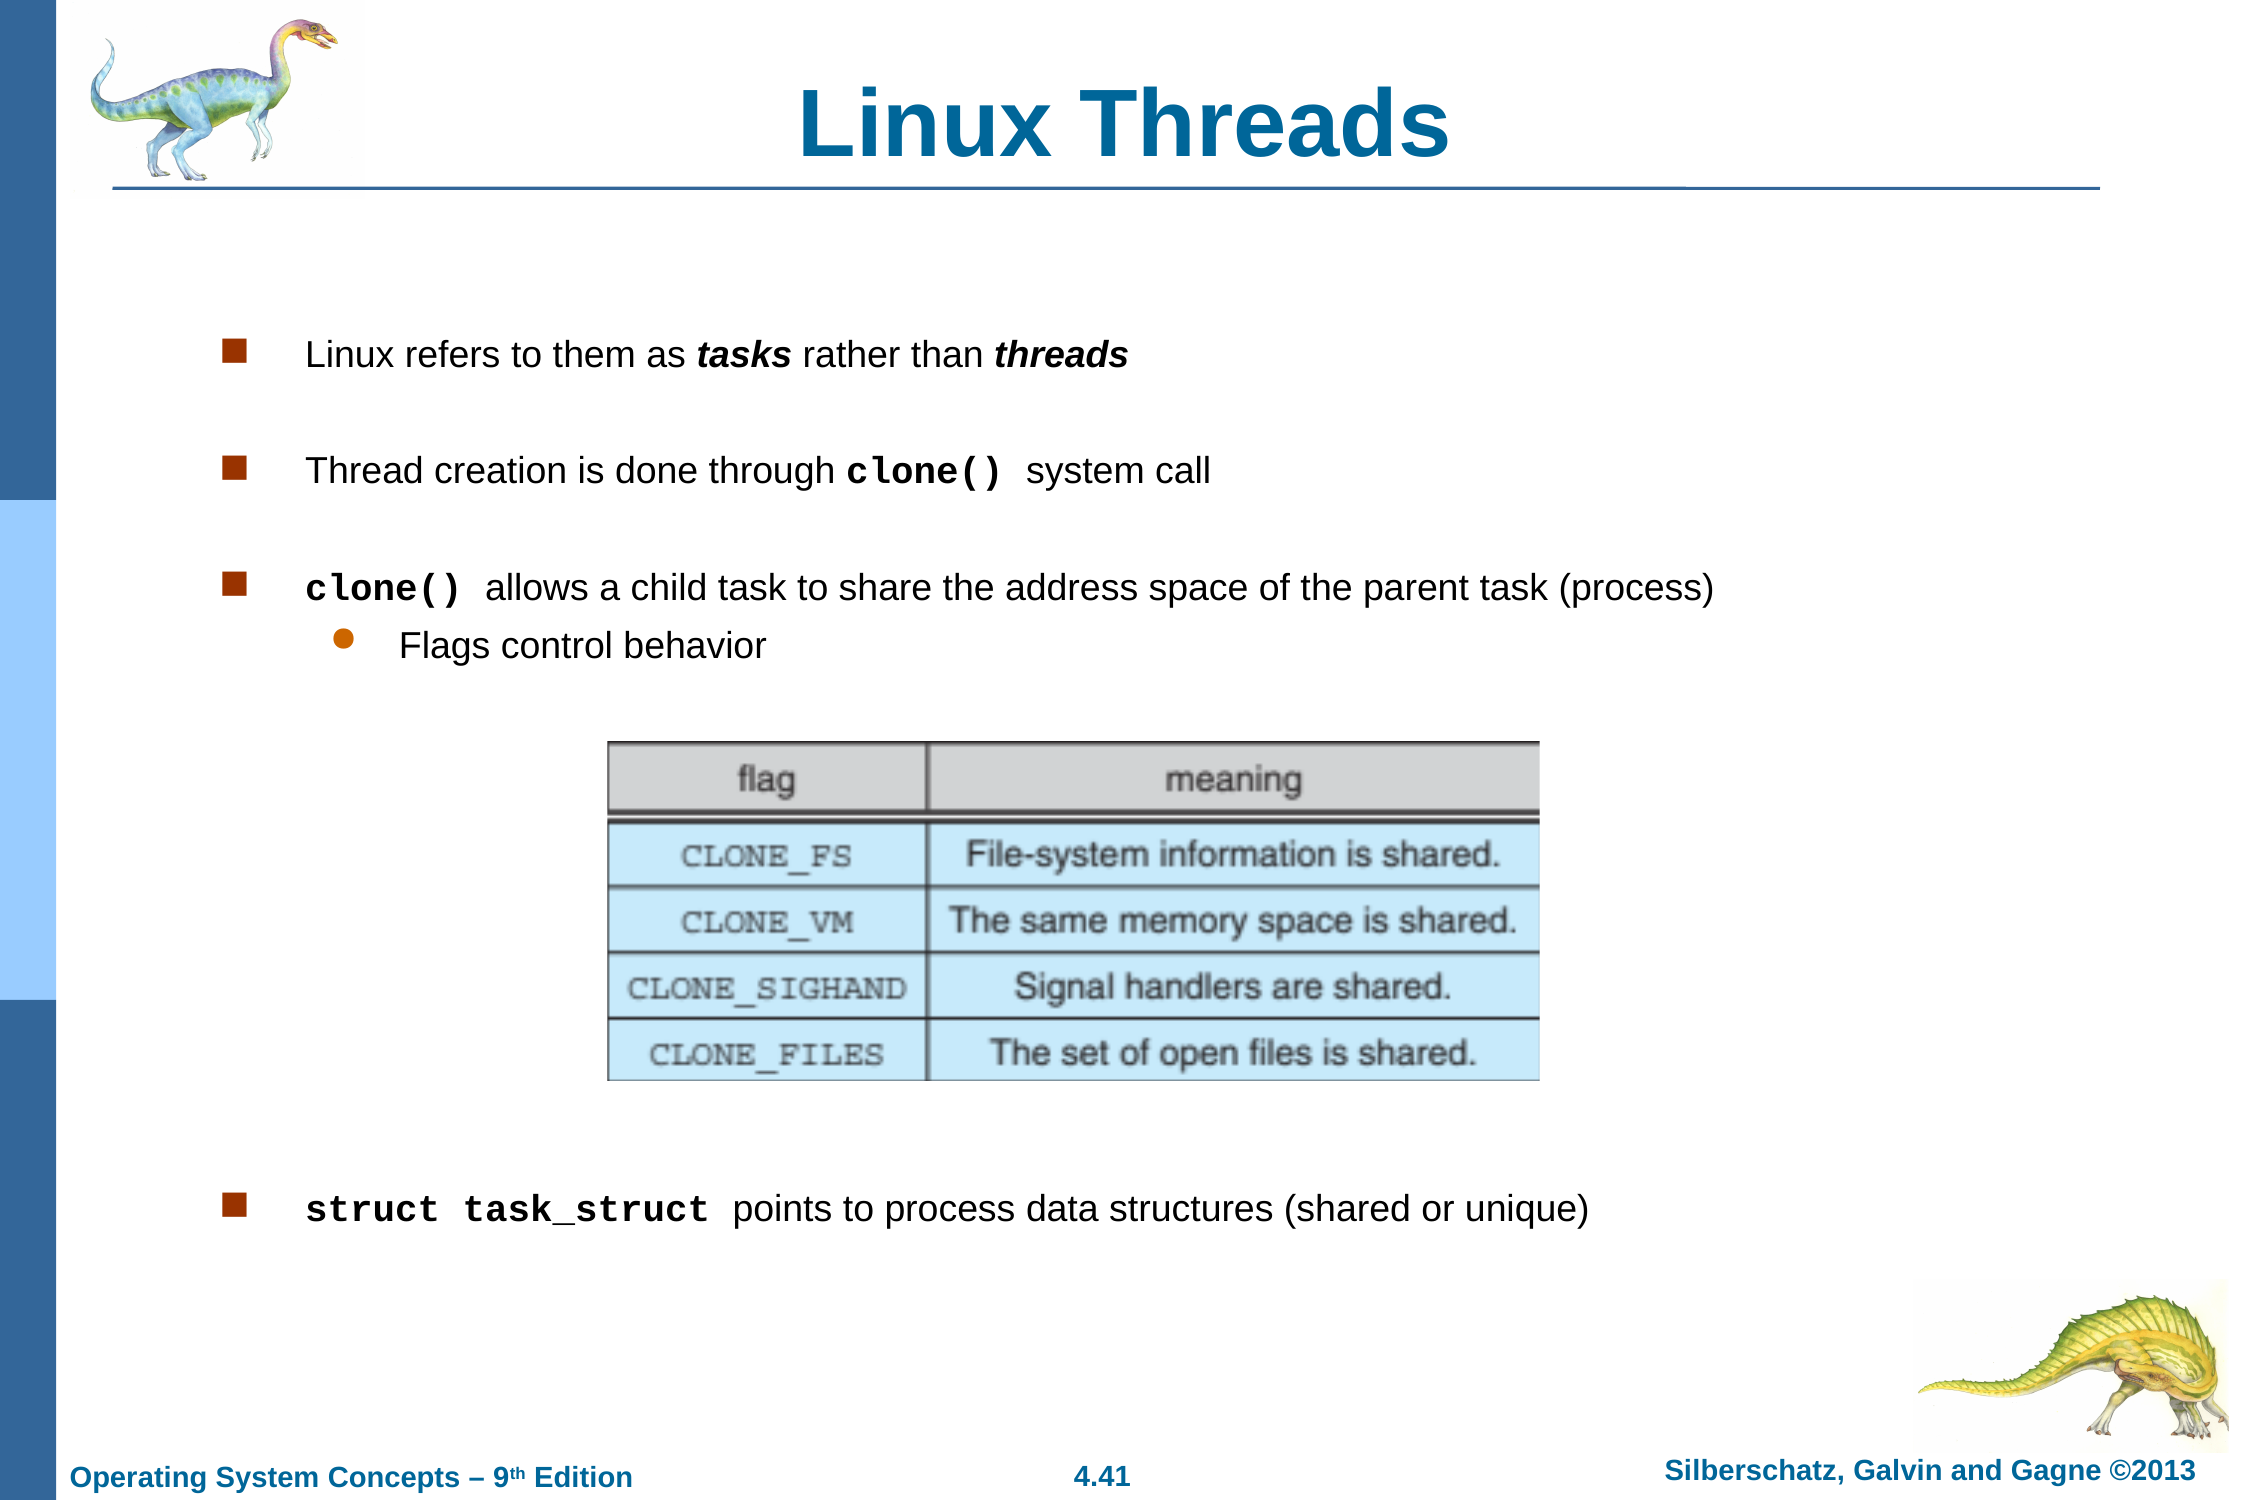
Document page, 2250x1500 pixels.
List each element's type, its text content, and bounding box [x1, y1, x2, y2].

title Linux Threads [112, 60, 2138, 187]
picture [606, 740, 1540, 1082]
picture [1913, 1279, 2229, 1453]
picture [70, 0, 365, 199]
list Linux refers to them as tasks rather than threads Thread creation is done through clone() system call clone() allows a child task to share the address space of the parent task (process) Flags control behavior struct task_struct points to process data structures (shared or unique) [203, 319, 2065, 1303]
